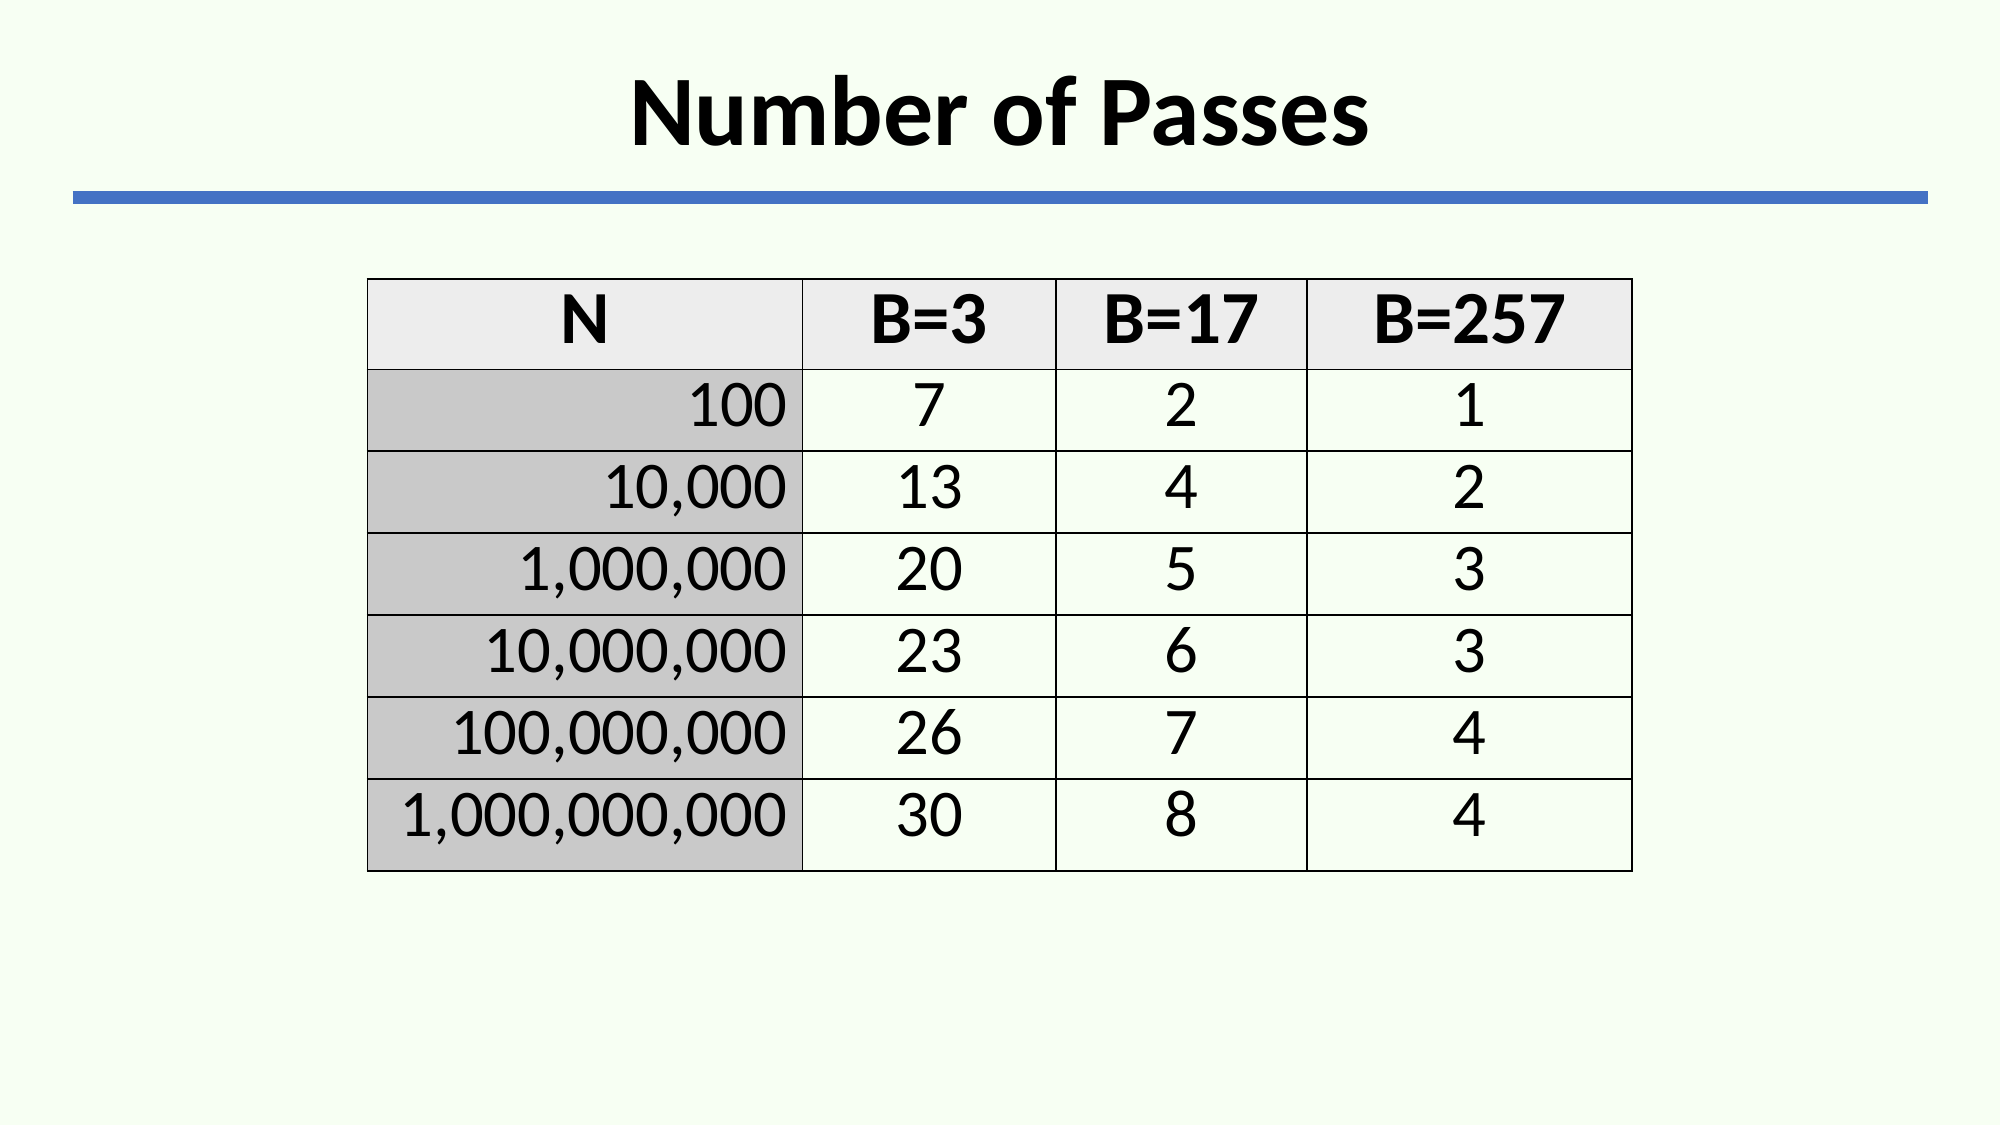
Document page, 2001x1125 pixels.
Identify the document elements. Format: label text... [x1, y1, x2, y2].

table_header N [368, 280, 802, 369]
table_cell 10,000,000 [368, 616, 802, 696]
table_cell 100,000,000 [368, 698, 802, 778]
title Number of Passes [72, 35, 1928, 191]
table_cell 5 [1057, 534, 1306, 614]
table_cell 1,000,000 [368, 534, 802, 614]
table_header B=3 [803, 280, 1055, 369]
table_cell 4 [1308, 780, 1631, 870]
table_cell 2 [1057, 370, 1306, 450]
table_cell 26 [803, 698, 1055, 778]
table_cell 100 [368, 370, 802, 450]
table_cell 6 [1057, 616, 1306, 696]
table_header B=257 [1308, 280, 1631, 369]
table_cell 3 [1308, 616, 1631, 696]
table_header B=17 [1057, 280, 1306, 369]
table_cell 8 [1057, 780, 1306, 870]
table_cell 4 [1057, 452, 1306, 532]
table_cell 3 [1308, 534, 1631, 614]
table_cell 4 [1308, 698, 1631, 778]
table_cell 7 [1057, 698, 1306, 778]
table_cell 20 [803, 534, 1055, 614]
table_cell 23 [803, 616, 1055, 696]
table_cell 2 [1308, 452, 1631, 532]
table_cell 1,000,000,000 [368, 780, 802, 870]
table_cell 10,000 [368, 452, 802, 532]
table_cell 7 [803, 370, 1055, 450]
table_cell 1 [1308, 370, 1631, 450]
table_cell 13 [803, 452, 1055, 532]
table_cell 30 [803, 780, 1055, 870]
